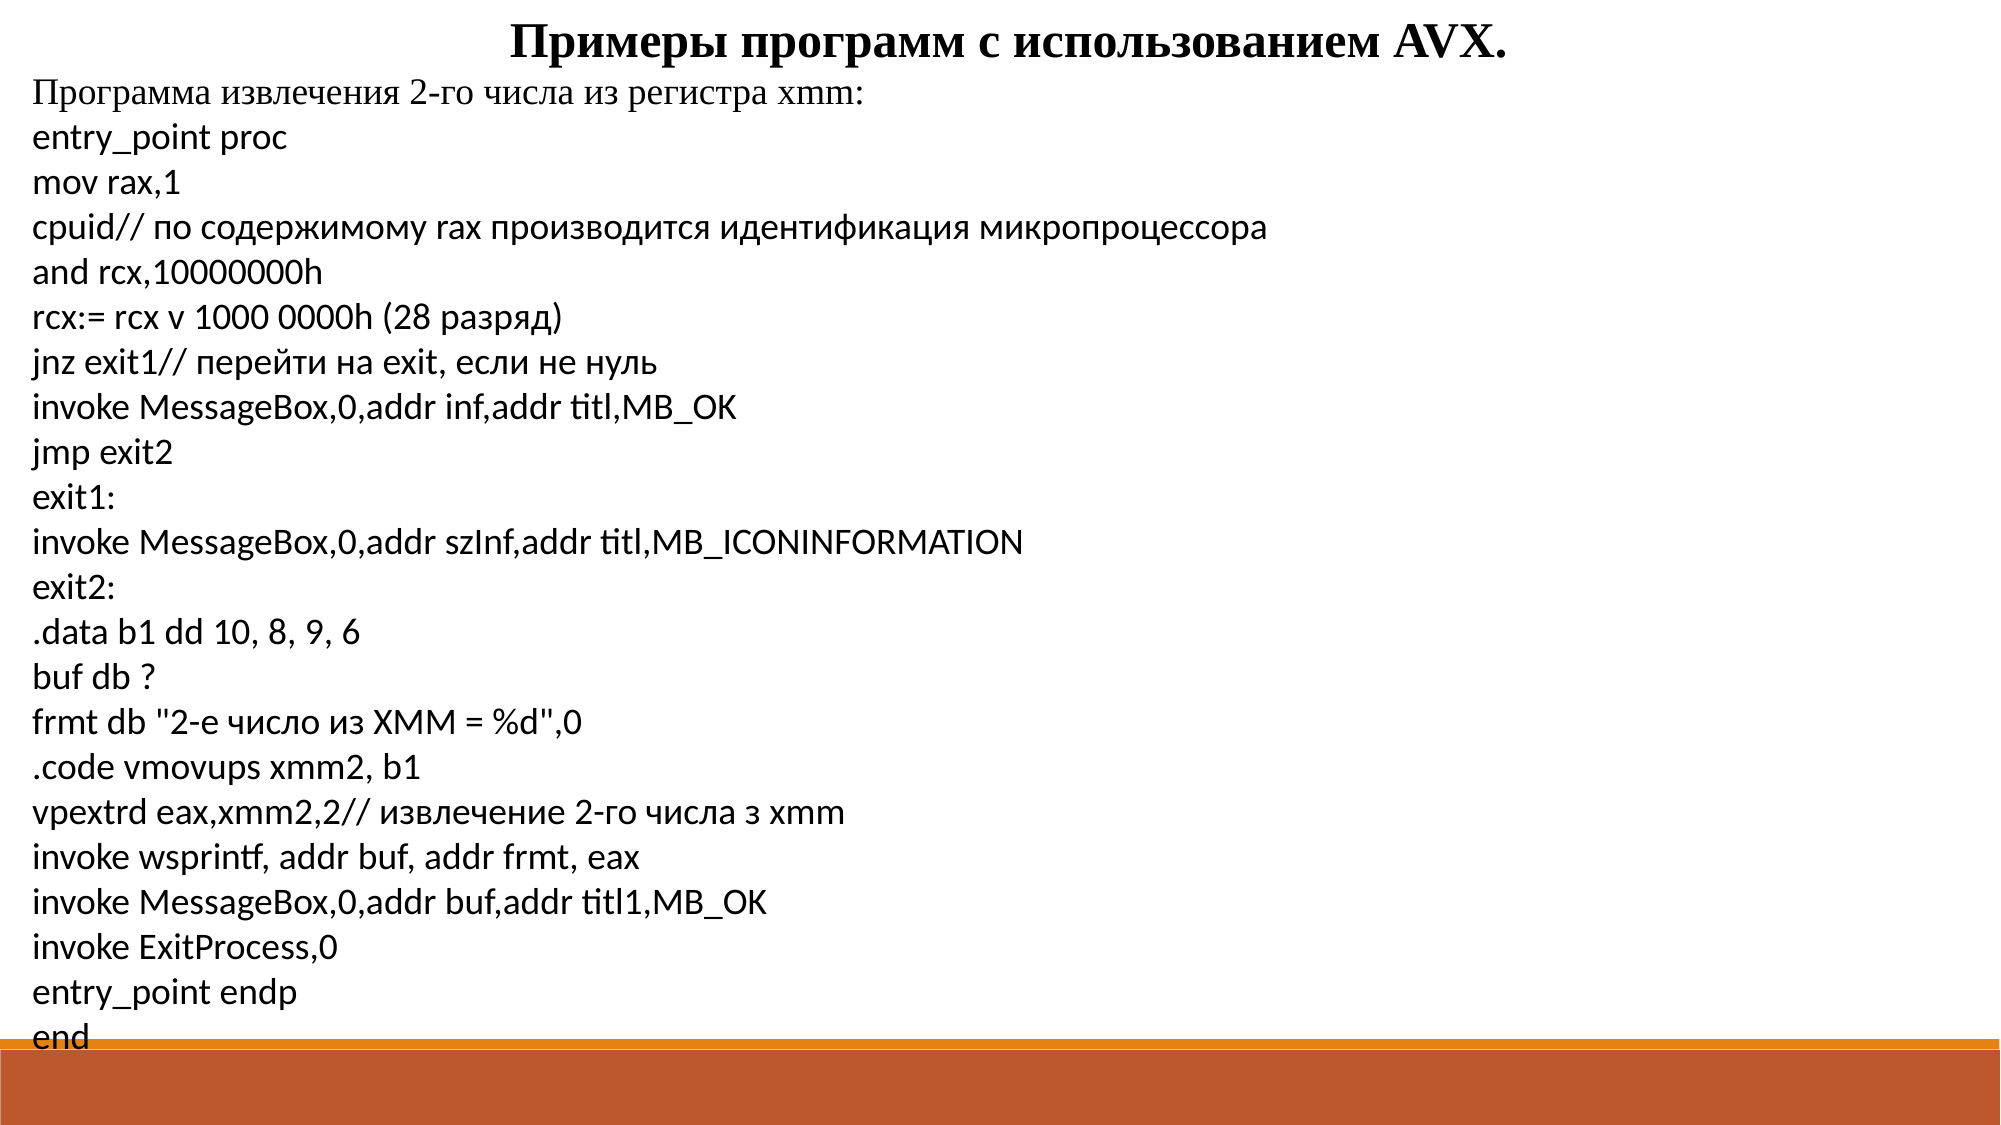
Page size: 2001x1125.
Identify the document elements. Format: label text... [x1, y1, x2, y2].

text_box Примеры программ с использованием AVX. Программа извлечения 2-го числа из регистра xmm: entry_point proc mov rax,1 сpuid// по содержимому rax производится идентификация микропроцессора and rcx,10000000h rсx:= rсx v 1000 0000h (28 разряд) jnz exit1// перейти на exit, если не нуль invoke MessageBox,0,addr inf,addr titl,MB_OK jmp exit2 exit1: invoke MessageBox,0,addr szInf,addr titl,MB_ICONINFORMATION exit2: .data b1 dd 10, 8, 9, 6 buf db ? frmt db "2-е число из XMM = %d",0 .code vmovups xmm2, b1 vpextrd eax,xmm2,2// извлечение 2-го числа з xmm invoke wsprintf, addr buf, addr frmt, eax invoke MessageBox,0,addr buf,addr titl1,MB_OK invoke ExitProcess,0 entry_point endp end [17, 0, 2000, 1065]
